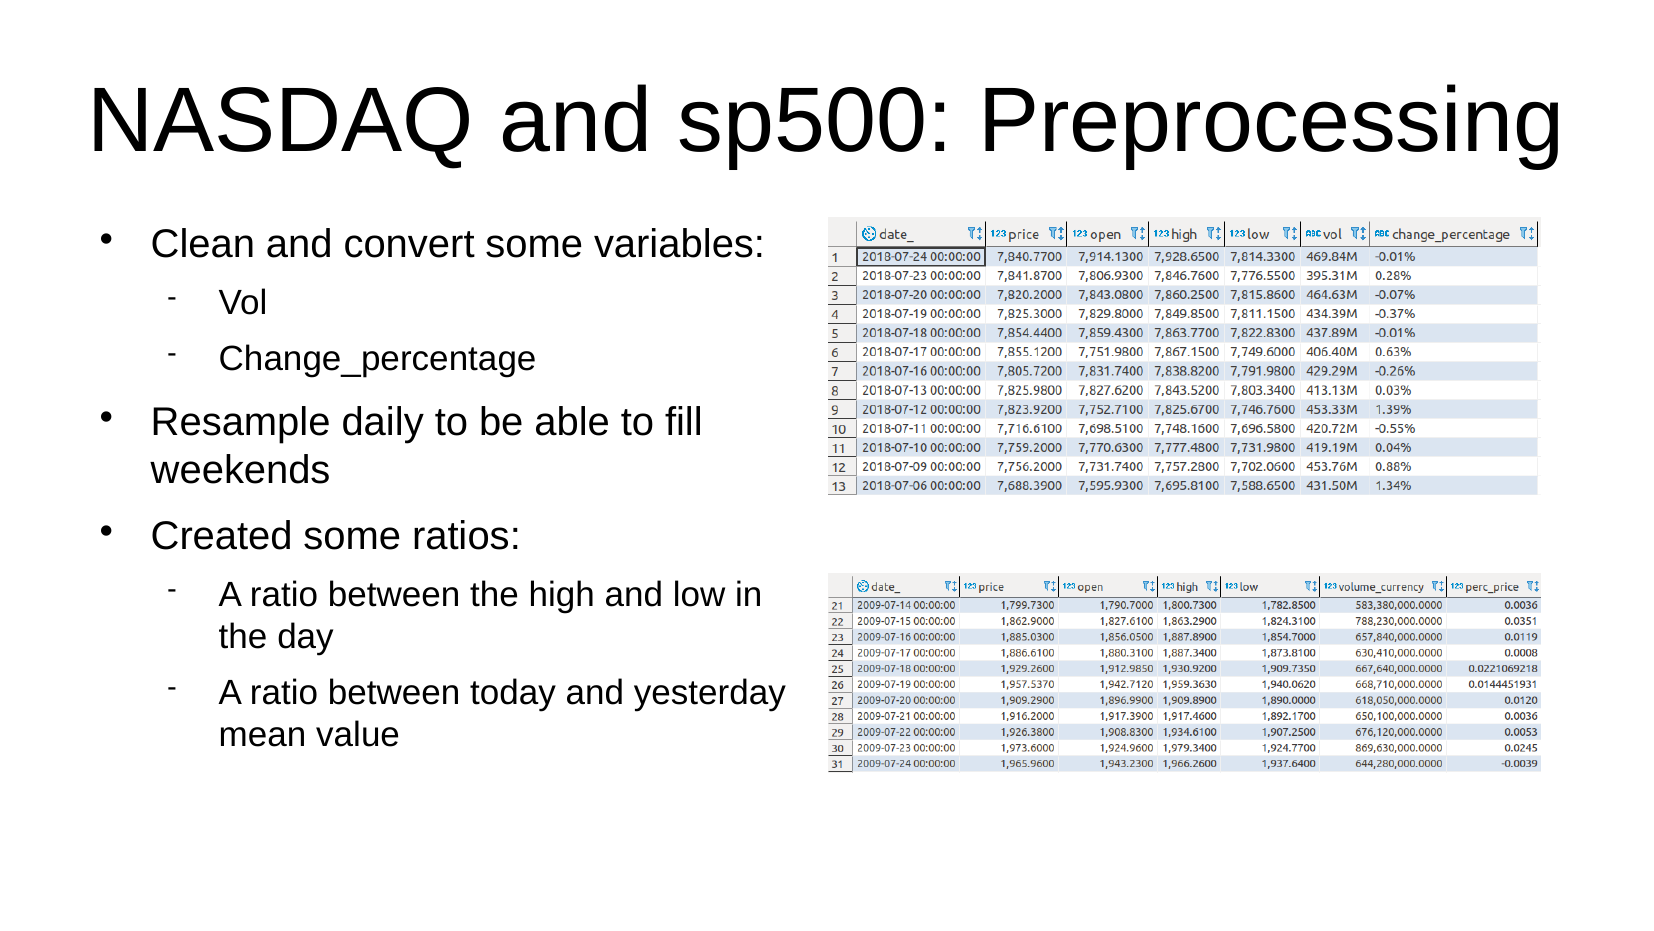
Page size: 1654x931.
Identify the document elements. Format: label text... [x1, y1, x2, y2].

text_box NASDAQ and sp500: Preprocessing [82, 37, 1571, 193]
picture [827, 573, 1542, 773]
text_box Clean and convert some variables: Vol Change_percentage Resample daily to be able to fill weekends Created some ratios: A ratio between the high and low in the day A ratio between today and yesterday mean value [82, 217, 809, 757]
text_box [845, 217, 1572, 757]
picture [827, 217, 1542, 495]
